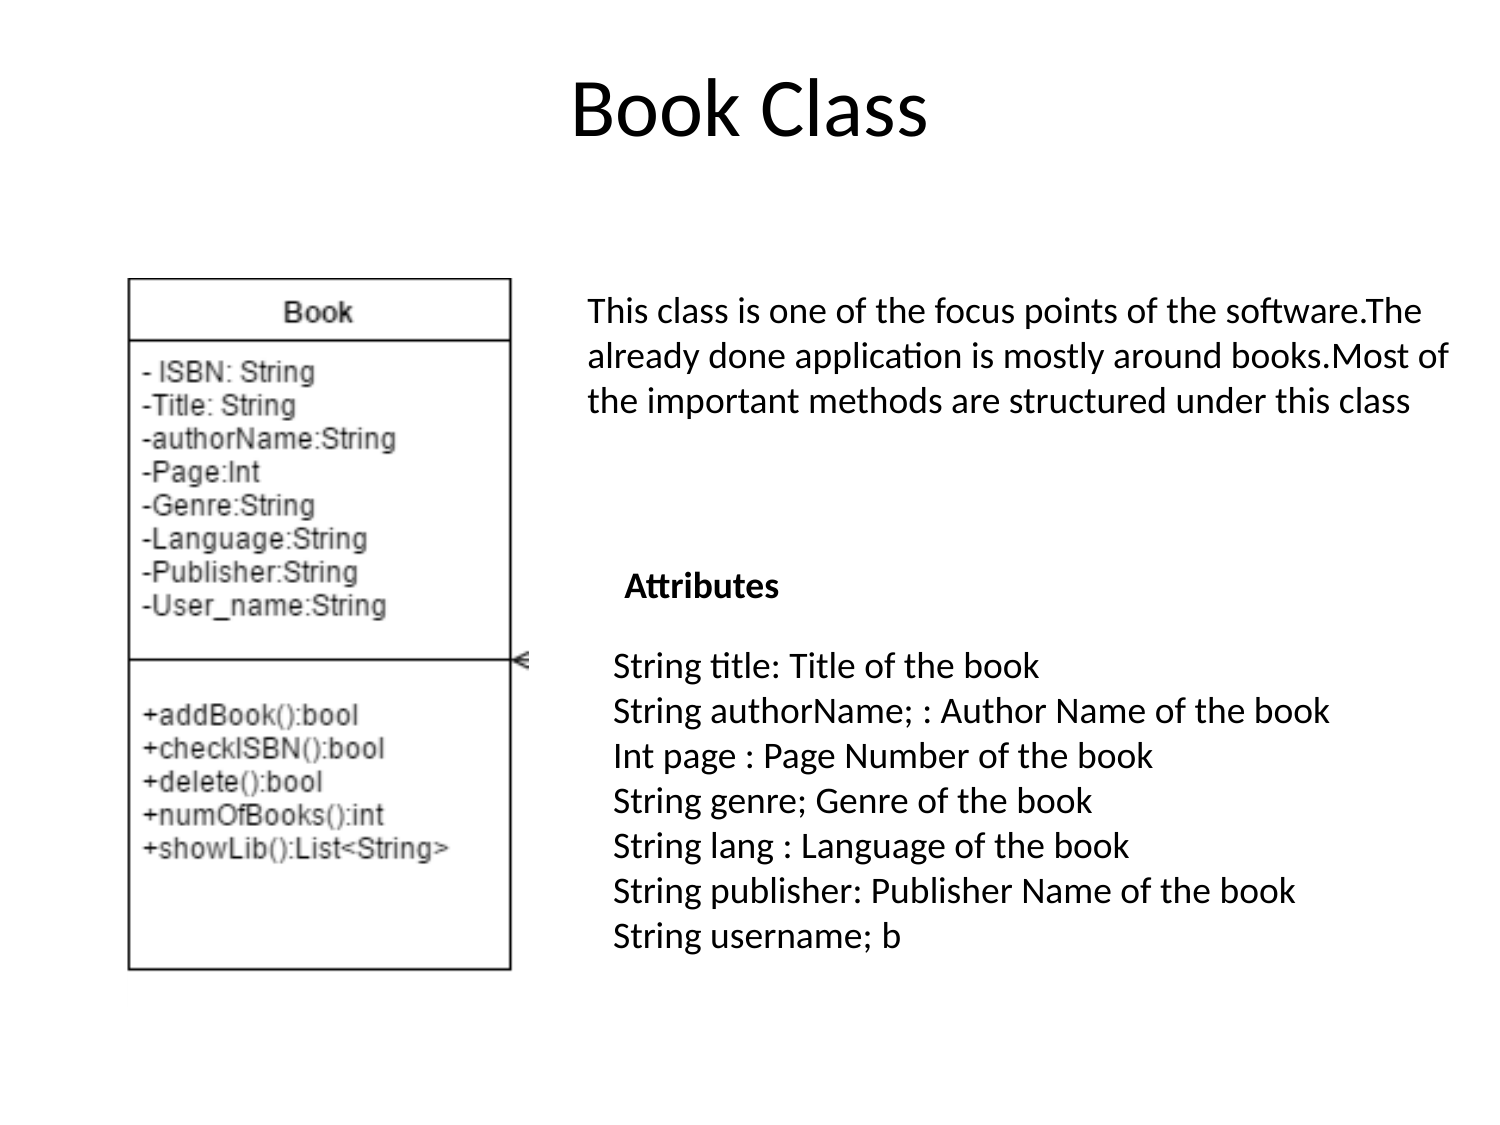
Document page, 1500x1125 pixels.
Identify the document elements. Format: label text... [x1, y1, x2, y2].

text_box Attributes [609, 553, 795, 614]
picture [126, 278, 529, 1007]
title Book Class [75, 45, 1425, 161]
text_box This class is one of the focus points of the software.The already done application is mostly around books.Most of the important methods are structured under this class [572, 278, 1471, 474]
text_box String title: Title of the book String authorName; : Author Name of the book Int page : Page Number of the book String genre; Genre of the book String lang : Language of the book String publisher: Publisher Name of the book String username; b [572, 633, 1447, 964]
